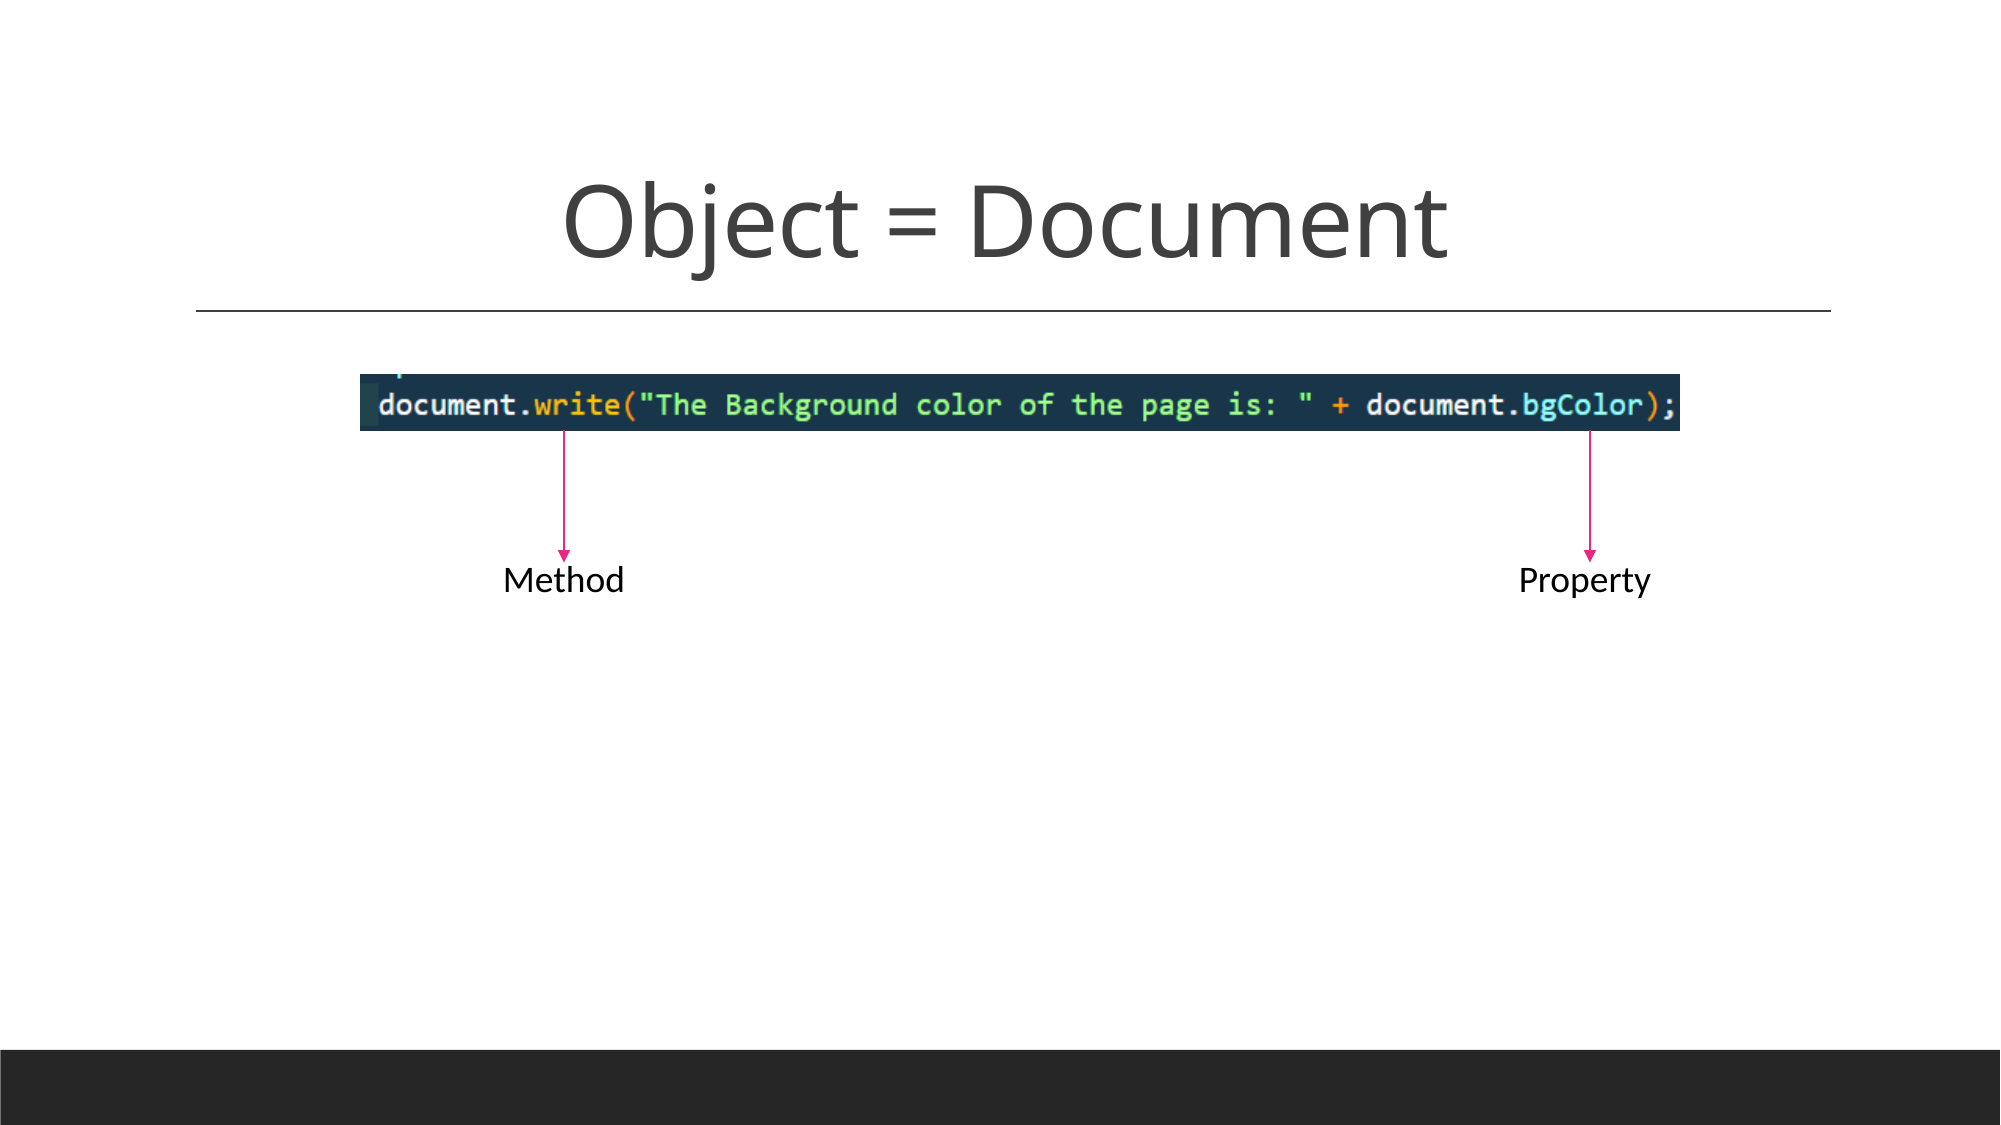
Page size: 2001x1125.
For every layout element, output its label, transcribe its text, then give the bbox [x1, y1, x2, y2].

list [359, 373, 1680, 431]
text_box Method [487, 547, 640, 608]
text_box Property [1503, 547, 1666, 608]
title Object = Document [180, 47, 1830, 285]
